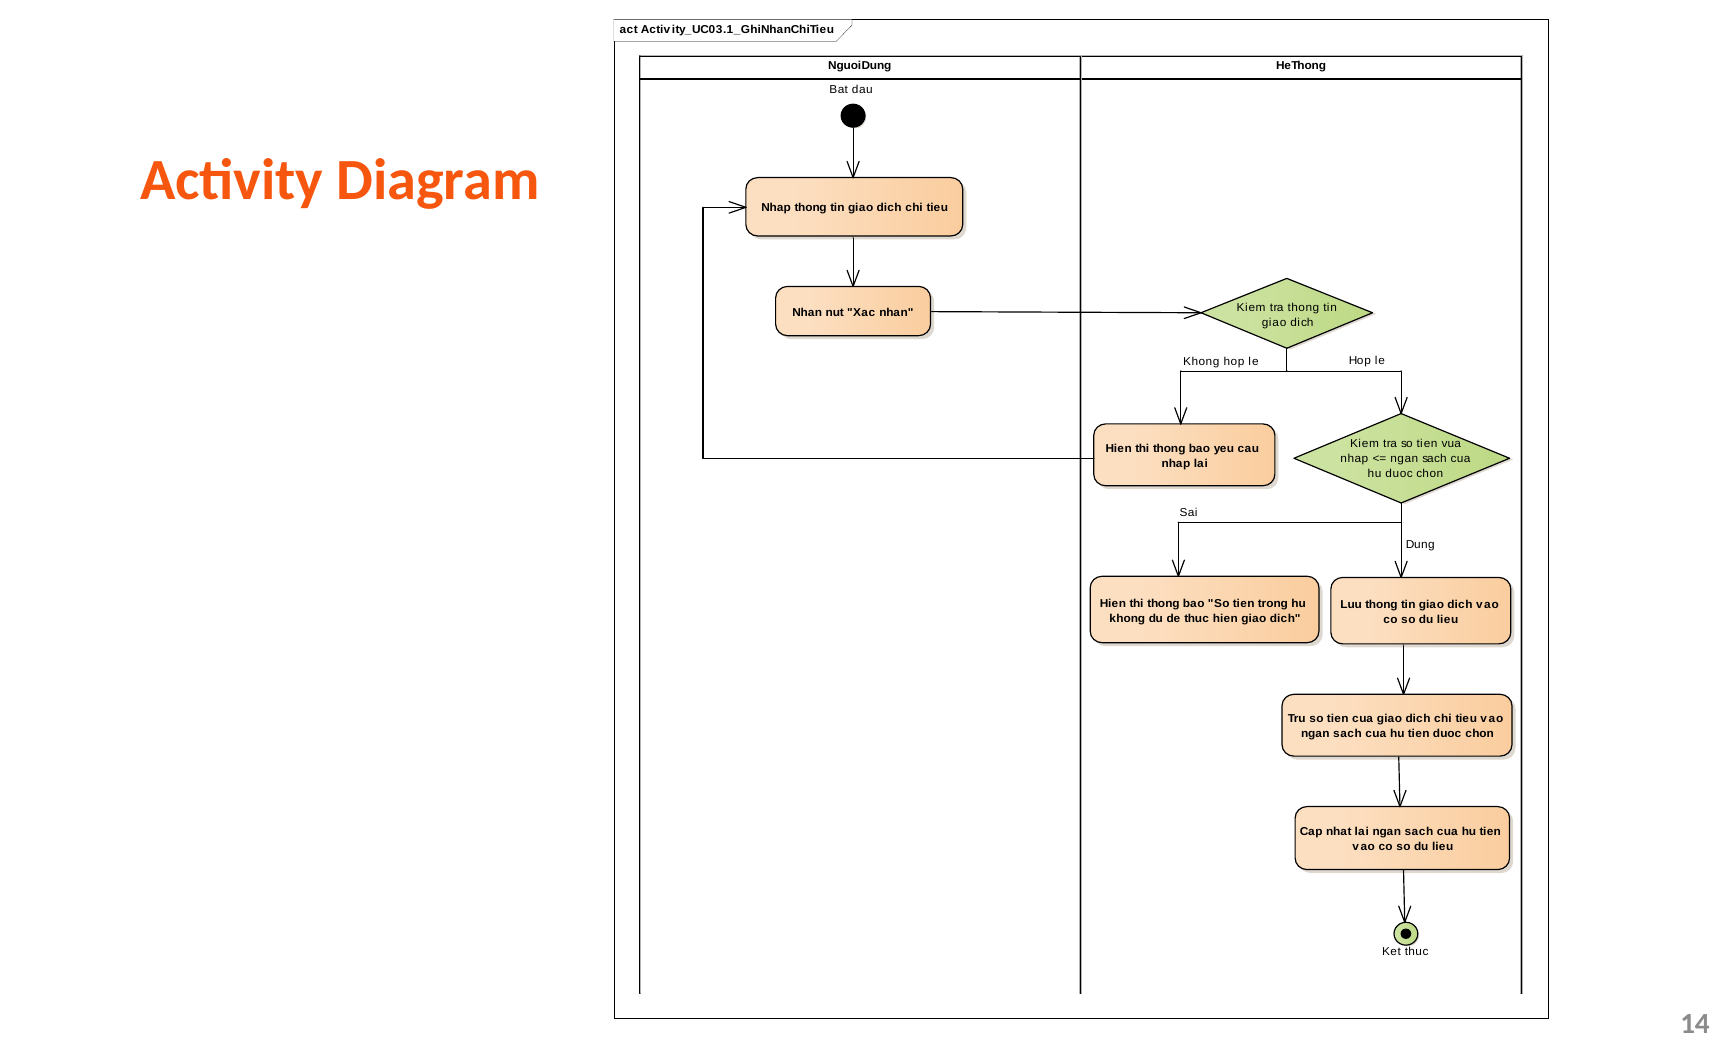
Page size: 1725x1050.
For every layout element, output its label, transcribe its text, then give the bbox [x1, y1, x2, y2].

text_box Activity Diagram [125, 134, 610, 219]
slide_number 14 [1336, 994, 1725, 1050]
picture [610, 15, 1552, 1022]
